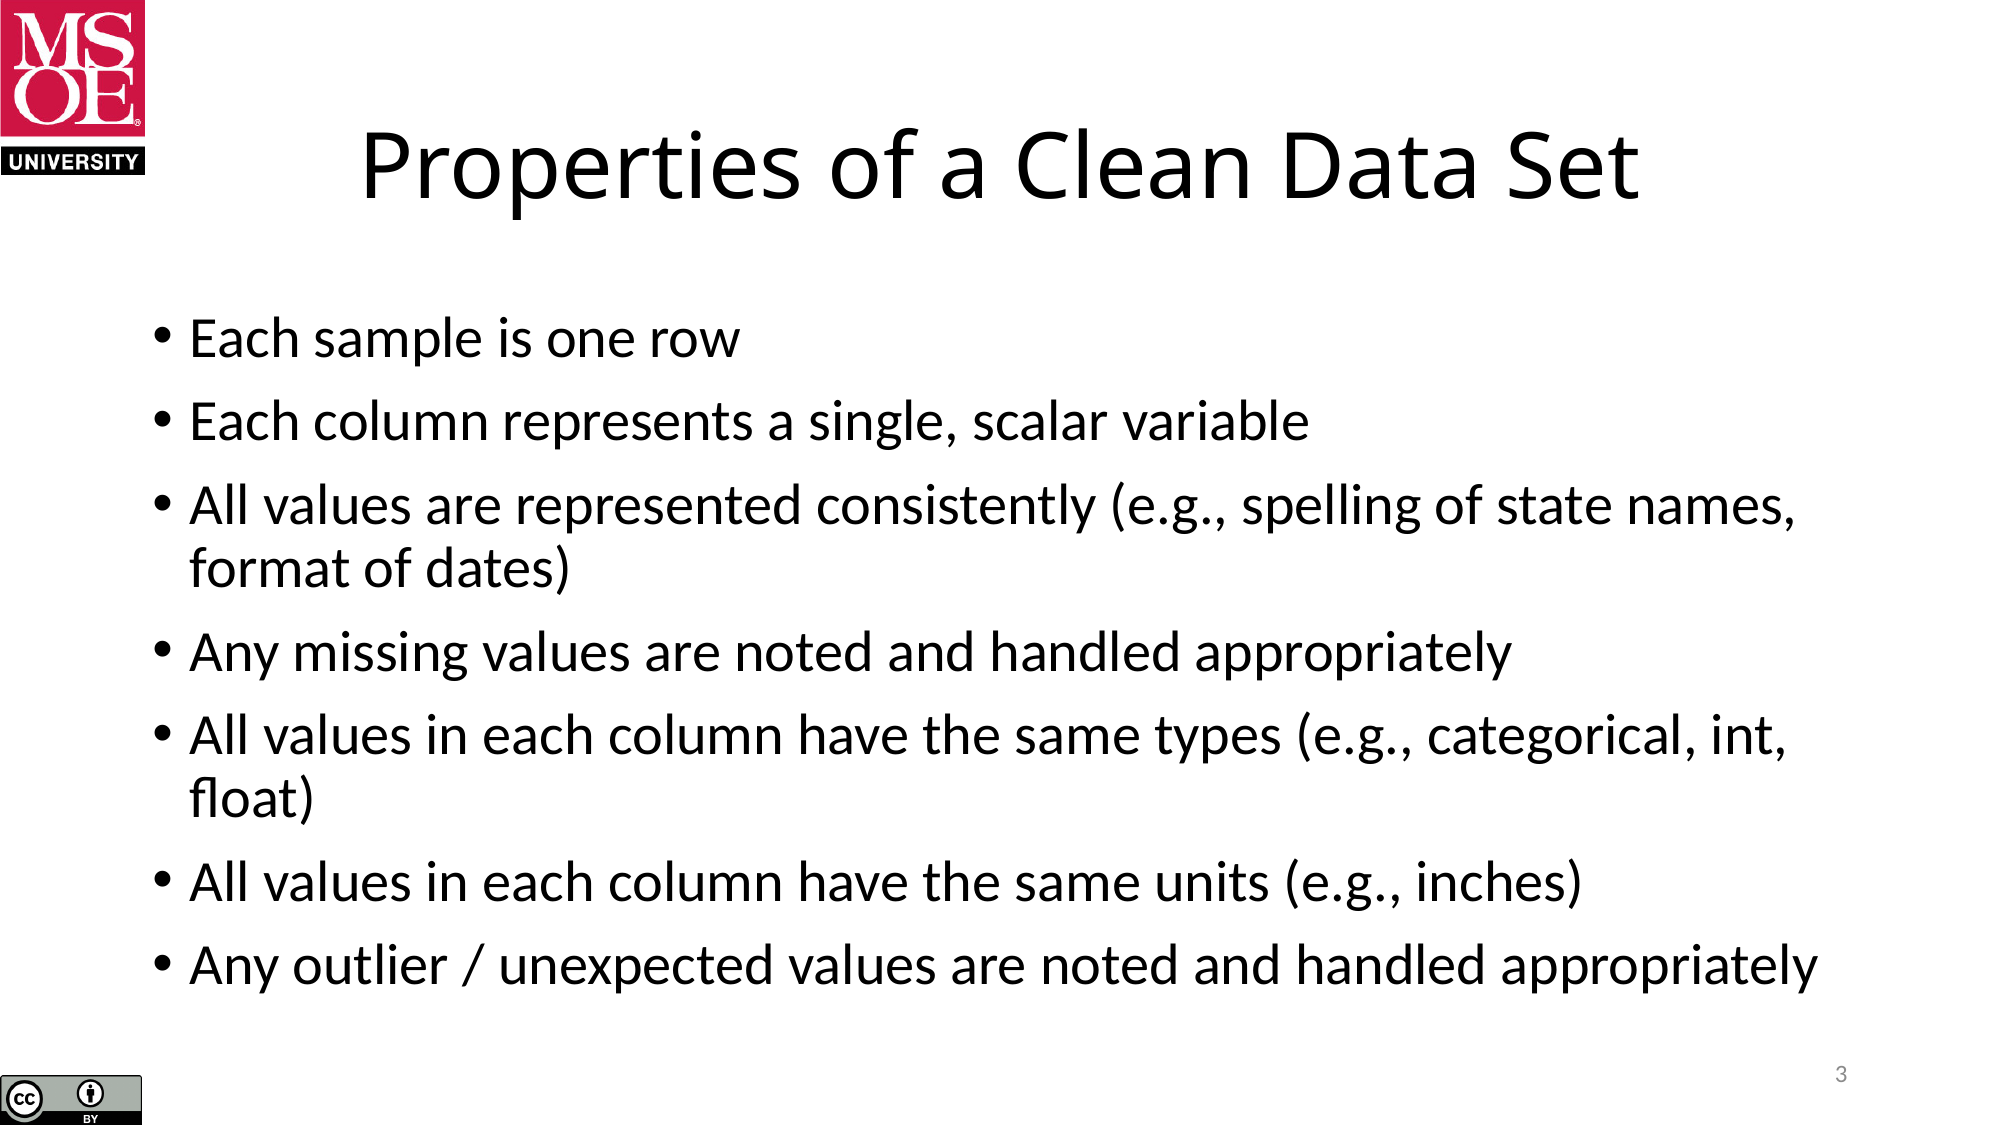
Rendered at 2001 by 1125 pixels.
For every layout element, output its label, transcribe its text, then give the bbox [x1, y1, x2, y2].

picture [0, 1075, 142, 1125]
title Properties of a Clean Data Set [137, 59, 1863, 278]
list Each sample is one row Each column represents a single, scalar variable All values are represented consistently (e.g., spelling of state names, format of dates) Any missing values are noted and handled appropriately All values in each column have the same types (e.g., categorical, int, float) All values in each column have the same units (e.g., inches) Any outlier / unexpected values are noted and handled appropriately [137, 299, 1863, 1014]
picture [0, 0, 145, 175]
slide_number 3 [1412, 1042, 1863, 1103]
